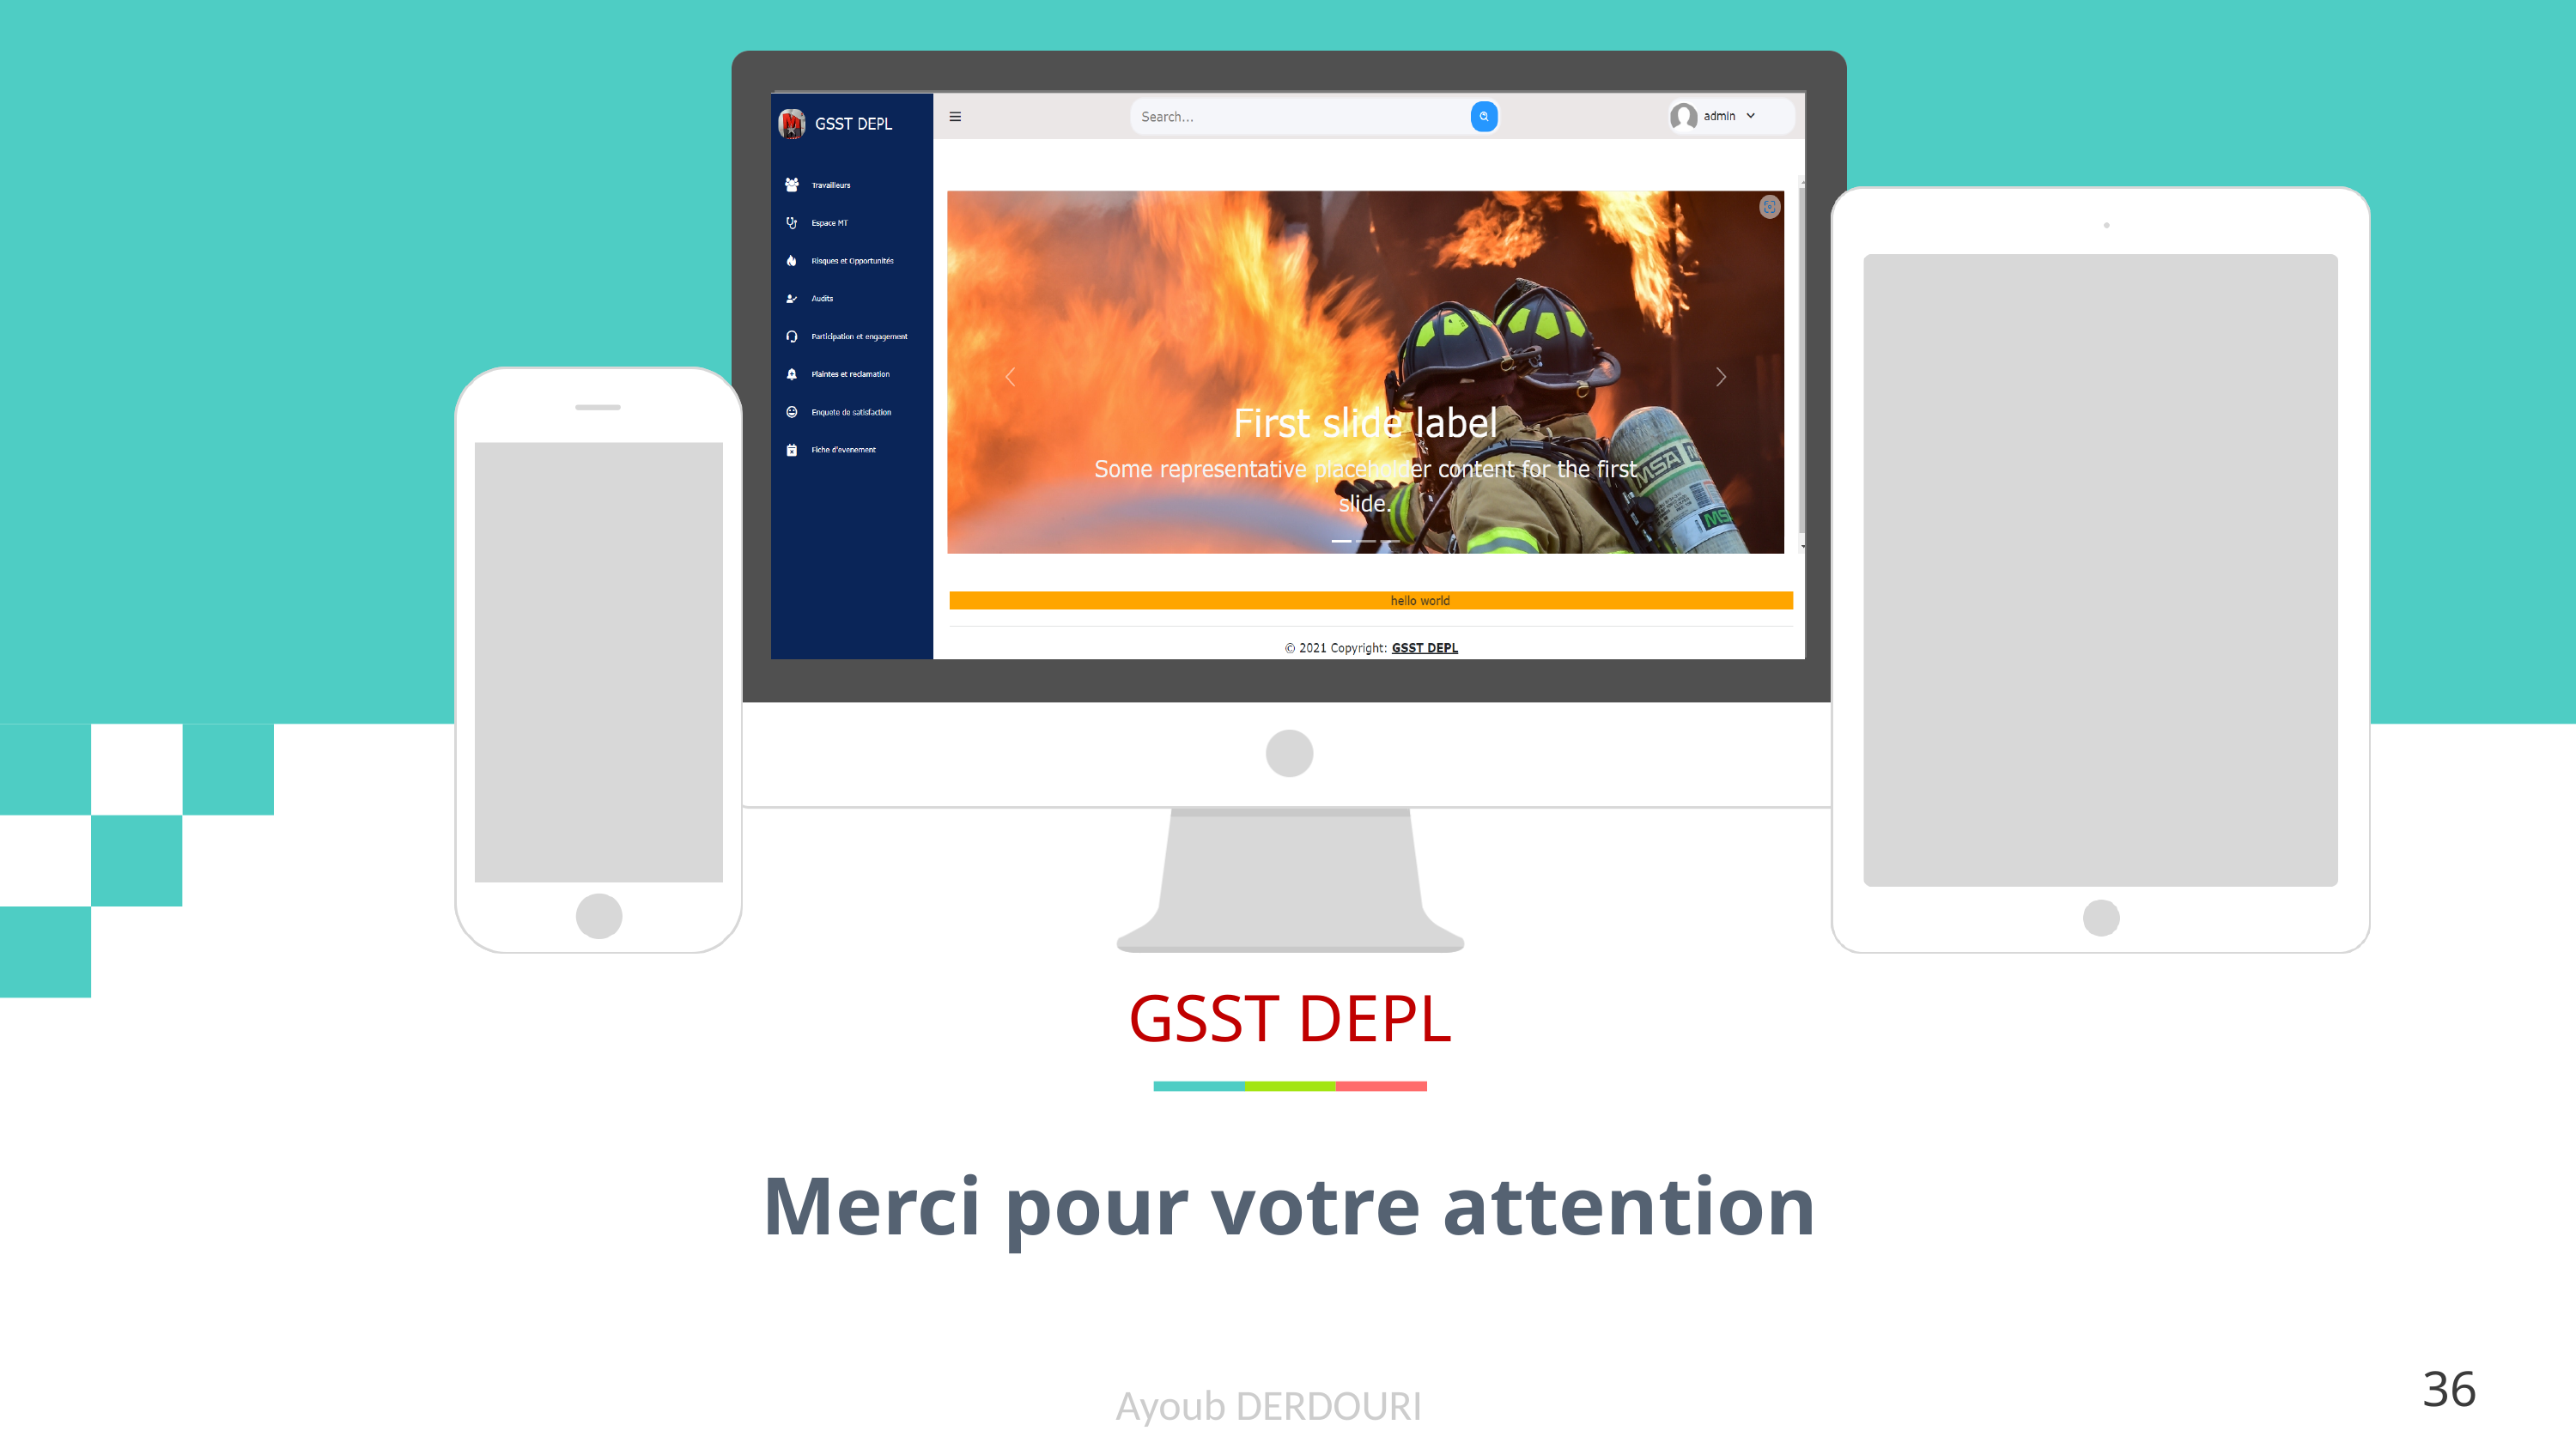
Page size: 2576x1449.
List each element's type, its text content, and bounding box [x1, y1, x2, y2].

footer Ayoub DERDOURI [688, 1371, 1850, 1449]
list GSST DEPL [688, 962, 1893, 1069]
slide_number 36 [2409, 1351, 2576, 1421]
list Merci pour votre attention [688, 1120, 1893, 1322]
picture [454, 51, 2371, 954]
